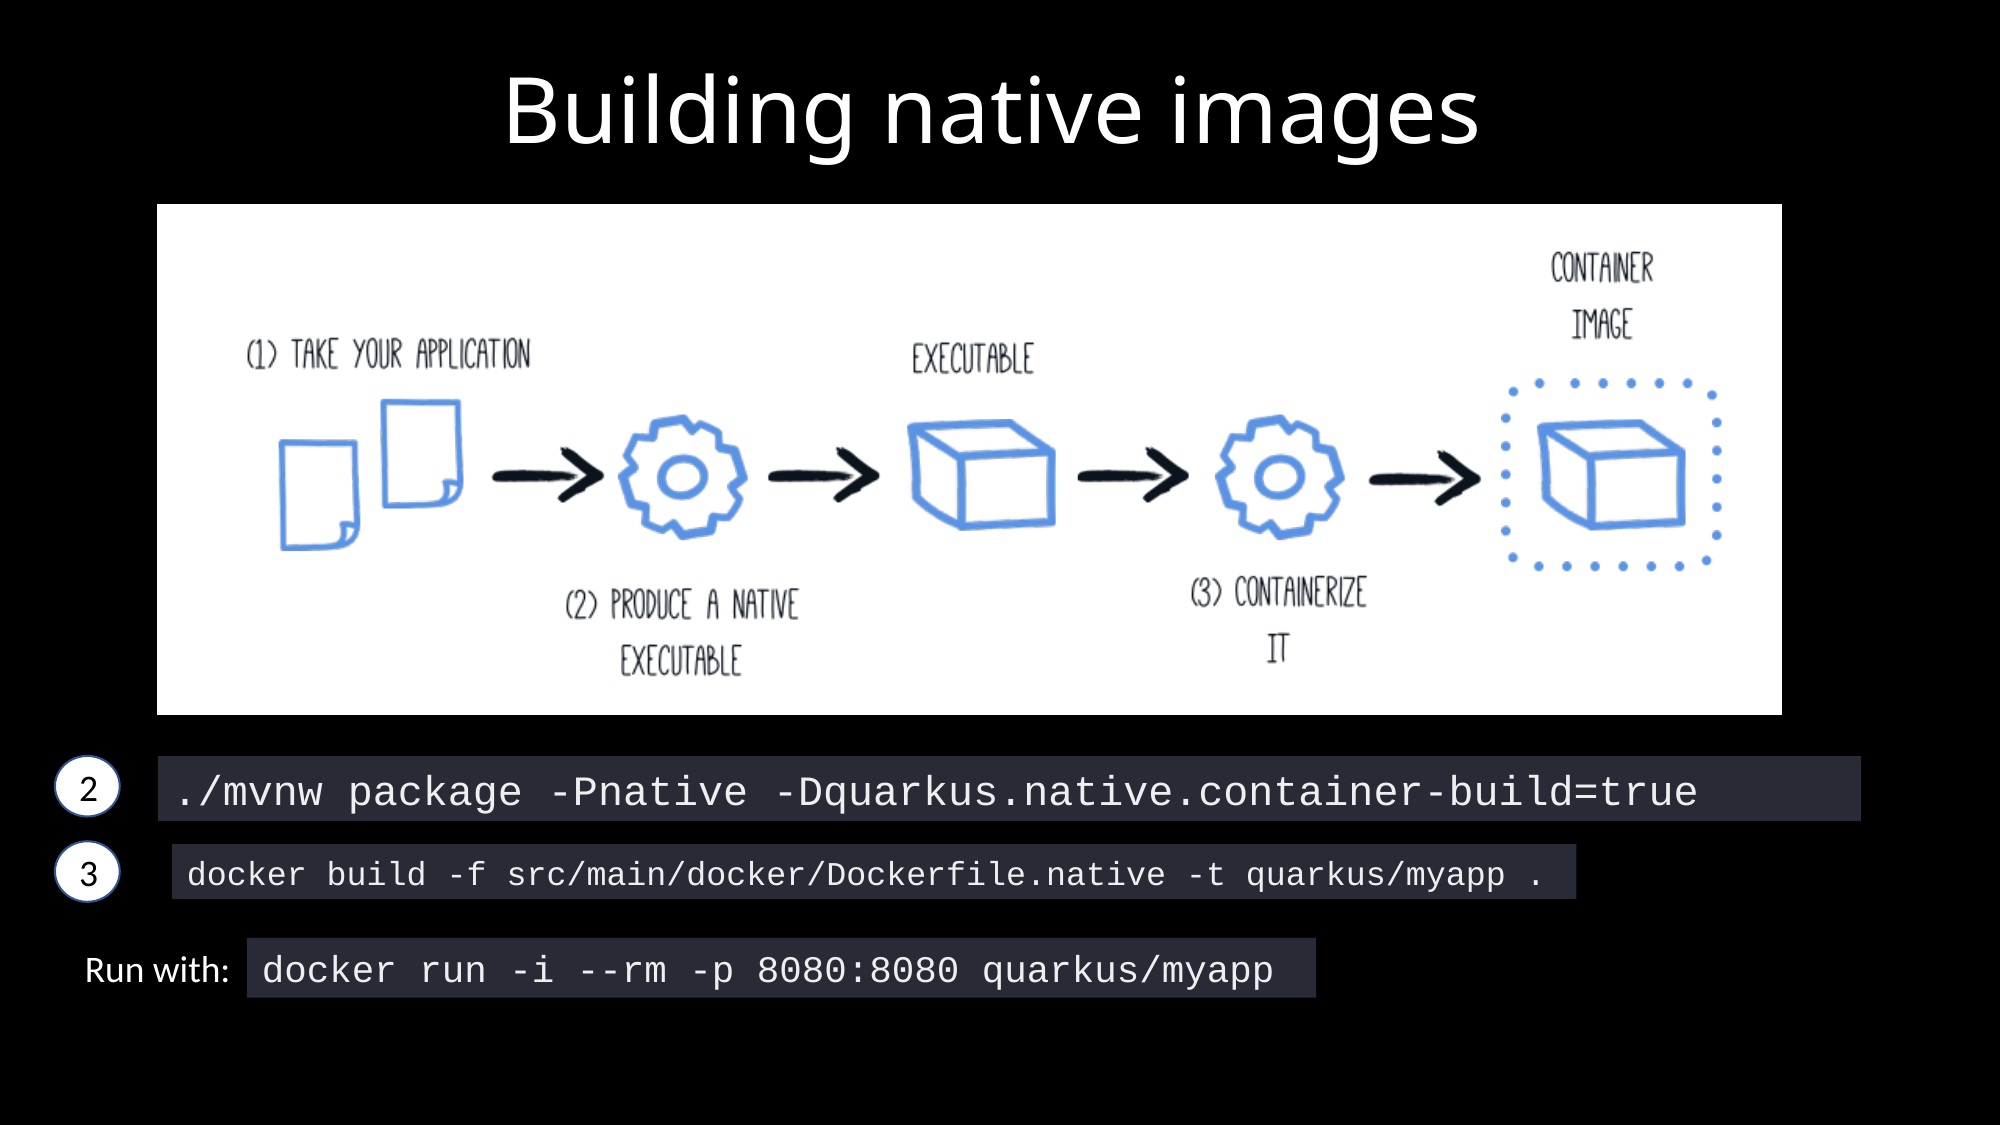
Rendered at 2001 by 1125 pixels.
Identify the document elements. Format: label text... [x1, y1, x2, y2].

text_box docker build -f src/main/docker/Dockerfile.native -t quarkus/myapp . [171, 844, 1577, 899]
text_box ./mvnw package -Pnative -Dquarkus.native.container-build=true [157, 756, 1861, 822]
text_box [157, 204, 1782, 715]
text_box Run with: [70, 937, 246, 998]
text_box 2 [53, 754, 121, 818]
text_box docker run -i --rm -p 8080:8080 quarkus/myapp [246, 937, 1317, 998]
text_box 3 [53, 840, 121, 903]
title Building native images [129, 5, 1855, 223]
